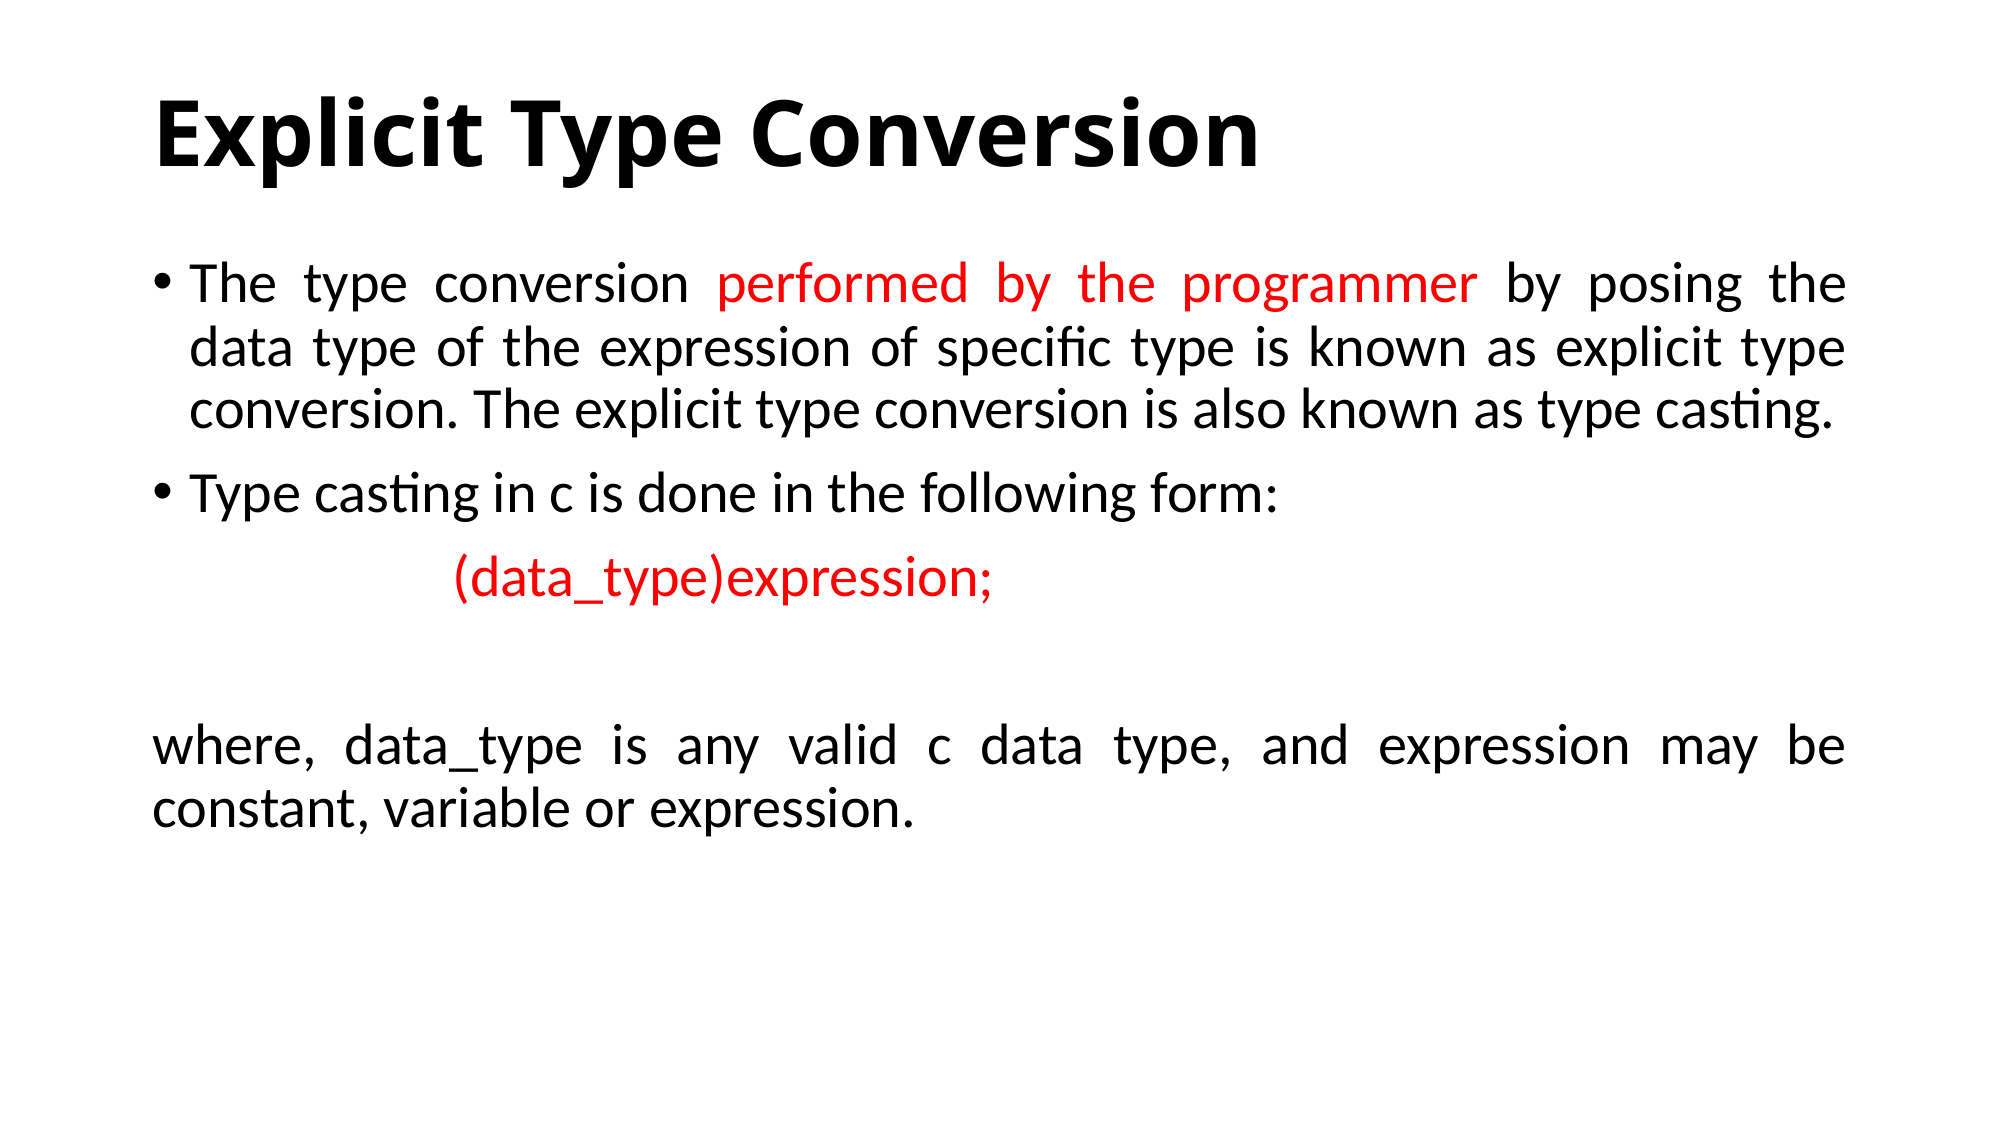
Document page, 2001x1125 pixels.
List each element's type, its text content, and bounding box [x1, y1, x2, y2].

list The type conversion performed by the programmer by posing the data type of the expression of specific type is known as explicit type conversion. The explicit type conversion is also known as type casting. Type casting in c is done in the following form: (data_type)expression; where, data_type is any valid c data type, and expression may be constant, variable or expression. [137, 245, 1863, 1014]
title Explicit Type Conversion [137, 59, 1863, 214]
